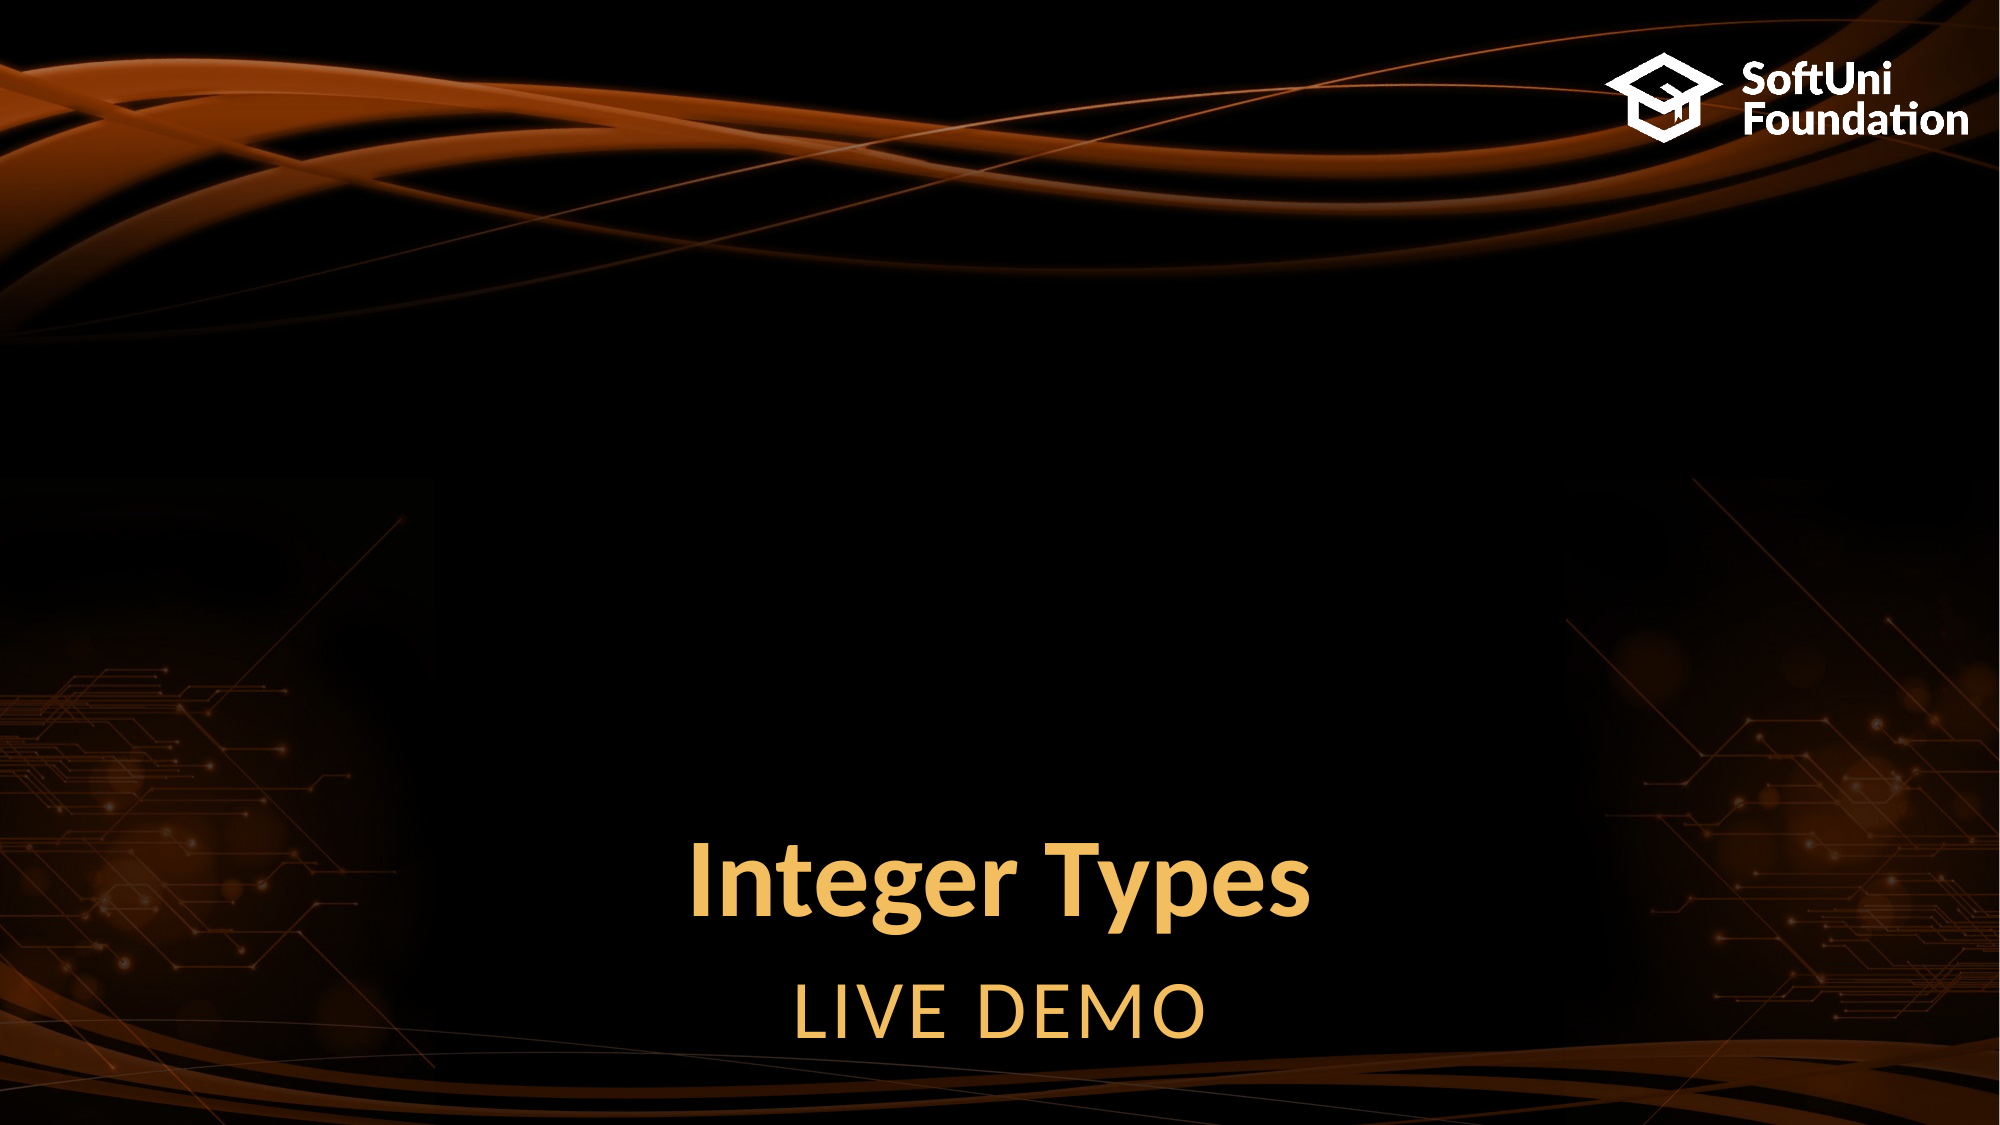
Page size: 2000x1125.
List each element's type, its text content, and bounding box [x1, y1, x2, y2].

title Integer Types [149, 812, 1850, 944]
picture [0, 0, 2000, 1125]
list LIVE DEMO [149, 944, 1850, 1062]
